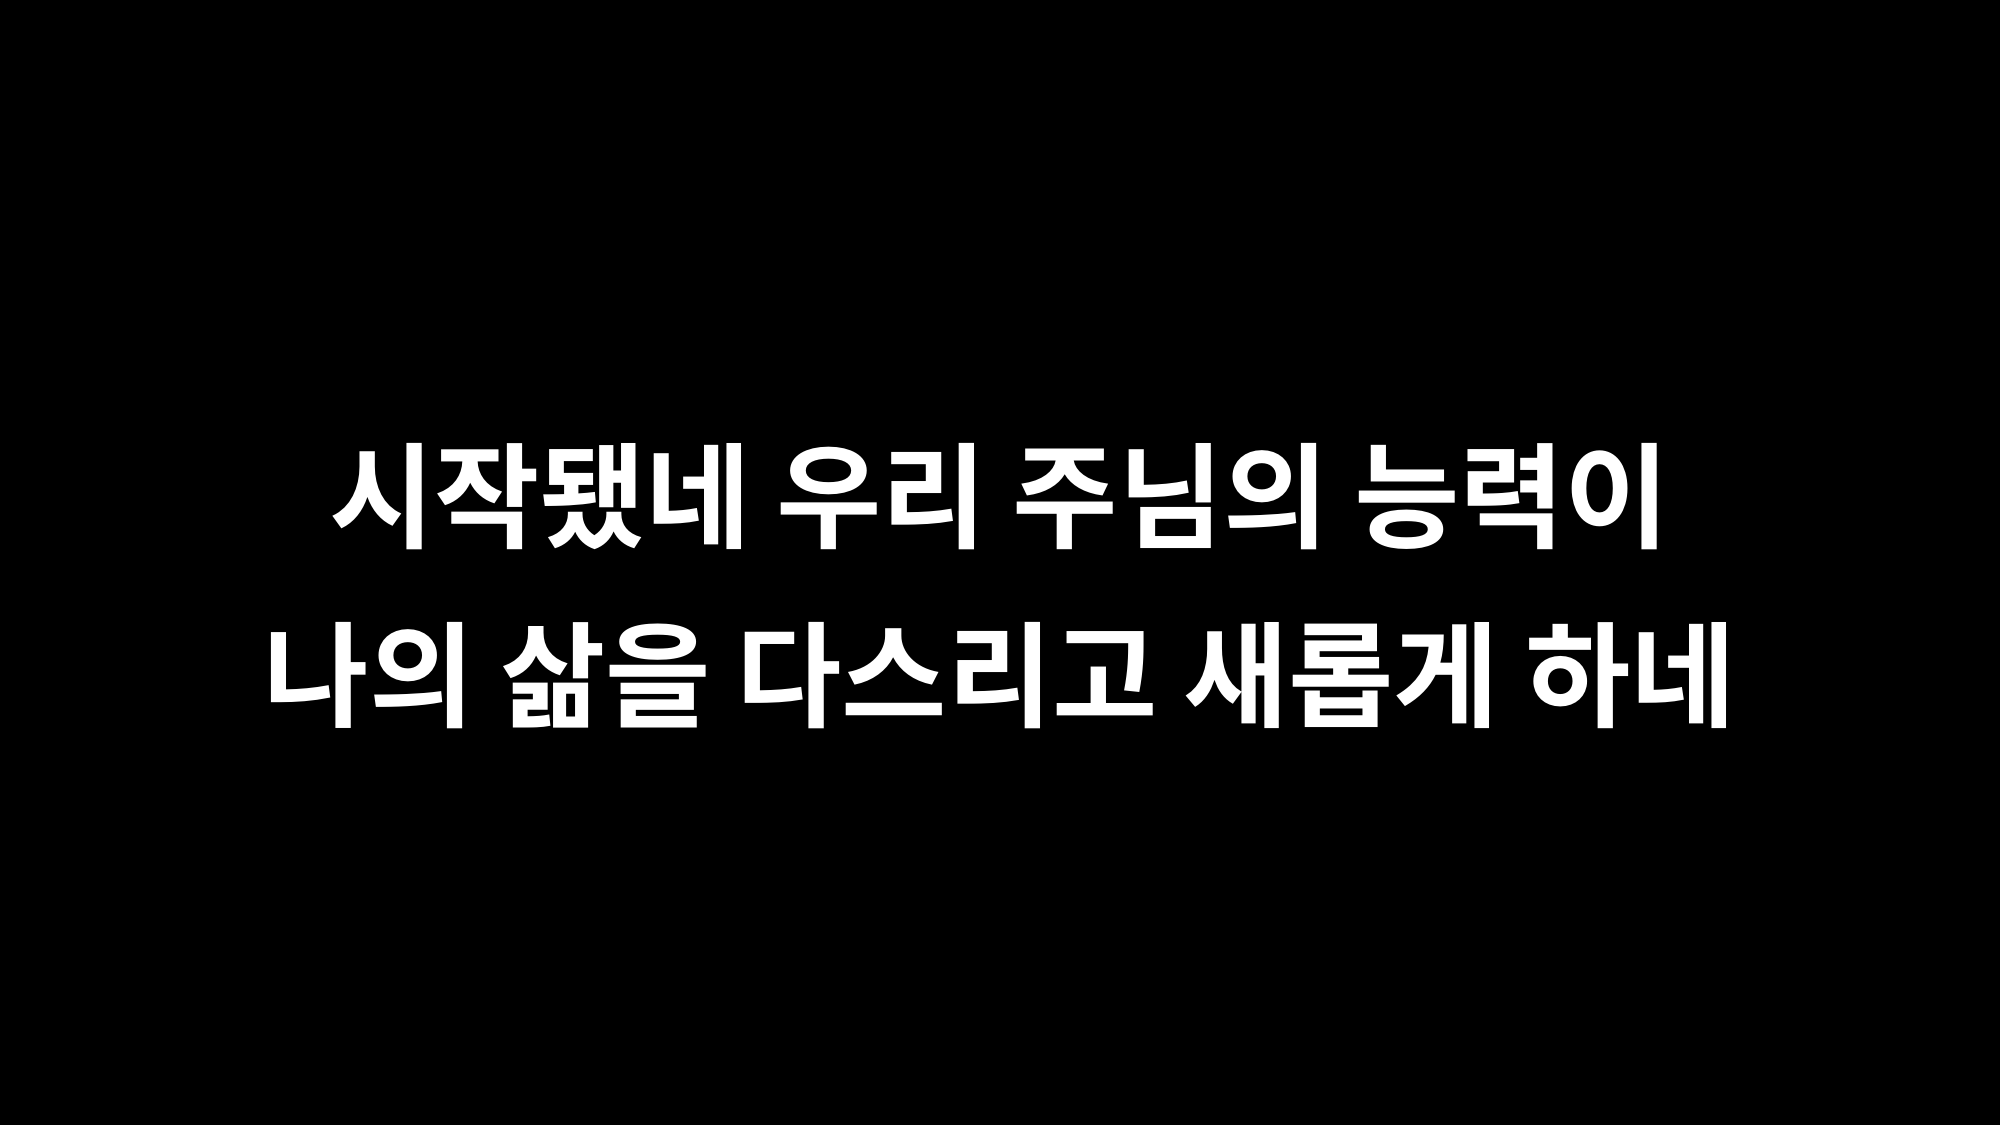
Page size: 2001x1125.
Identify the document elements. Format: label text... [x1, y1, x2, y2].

text_box 시작됐네 우리 주님의 능력이 나의 삶을 다스리고 새롭게 하네 [0, 376, 2000, 749]
